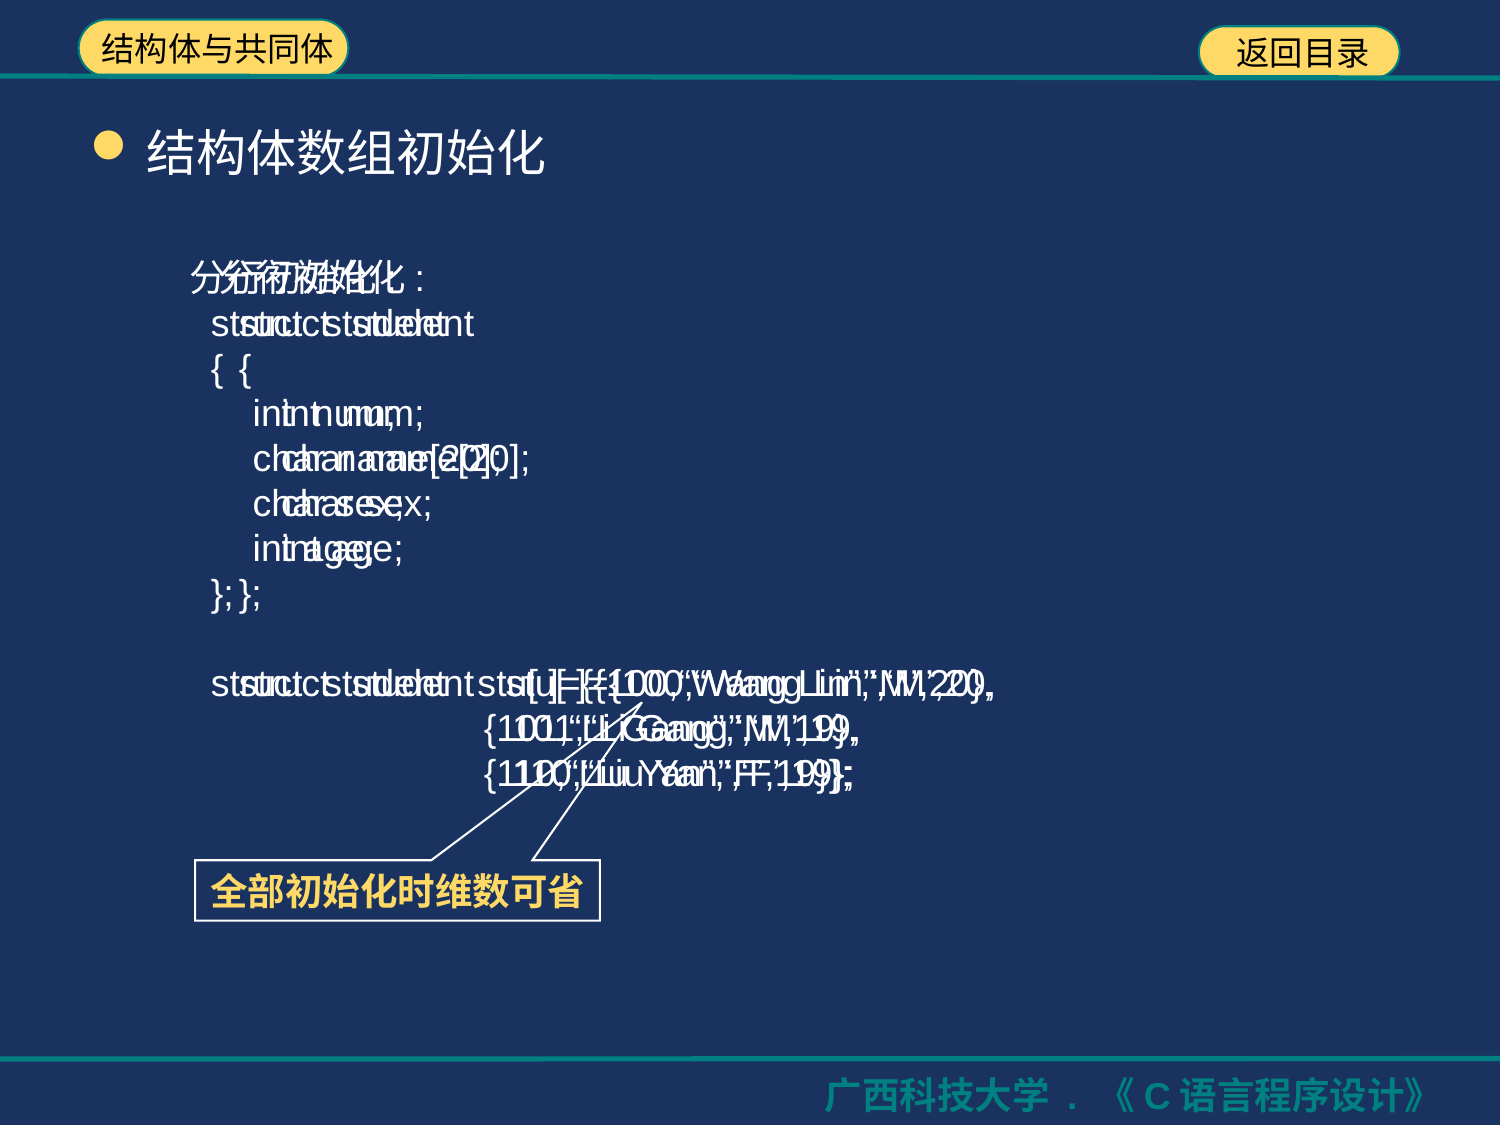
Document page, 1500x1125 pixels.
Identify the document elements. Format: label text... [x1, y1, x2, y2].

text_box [170, 243, 1013, 922]
list 结构体数组初始化 [75, 101, 1425, 1005]
